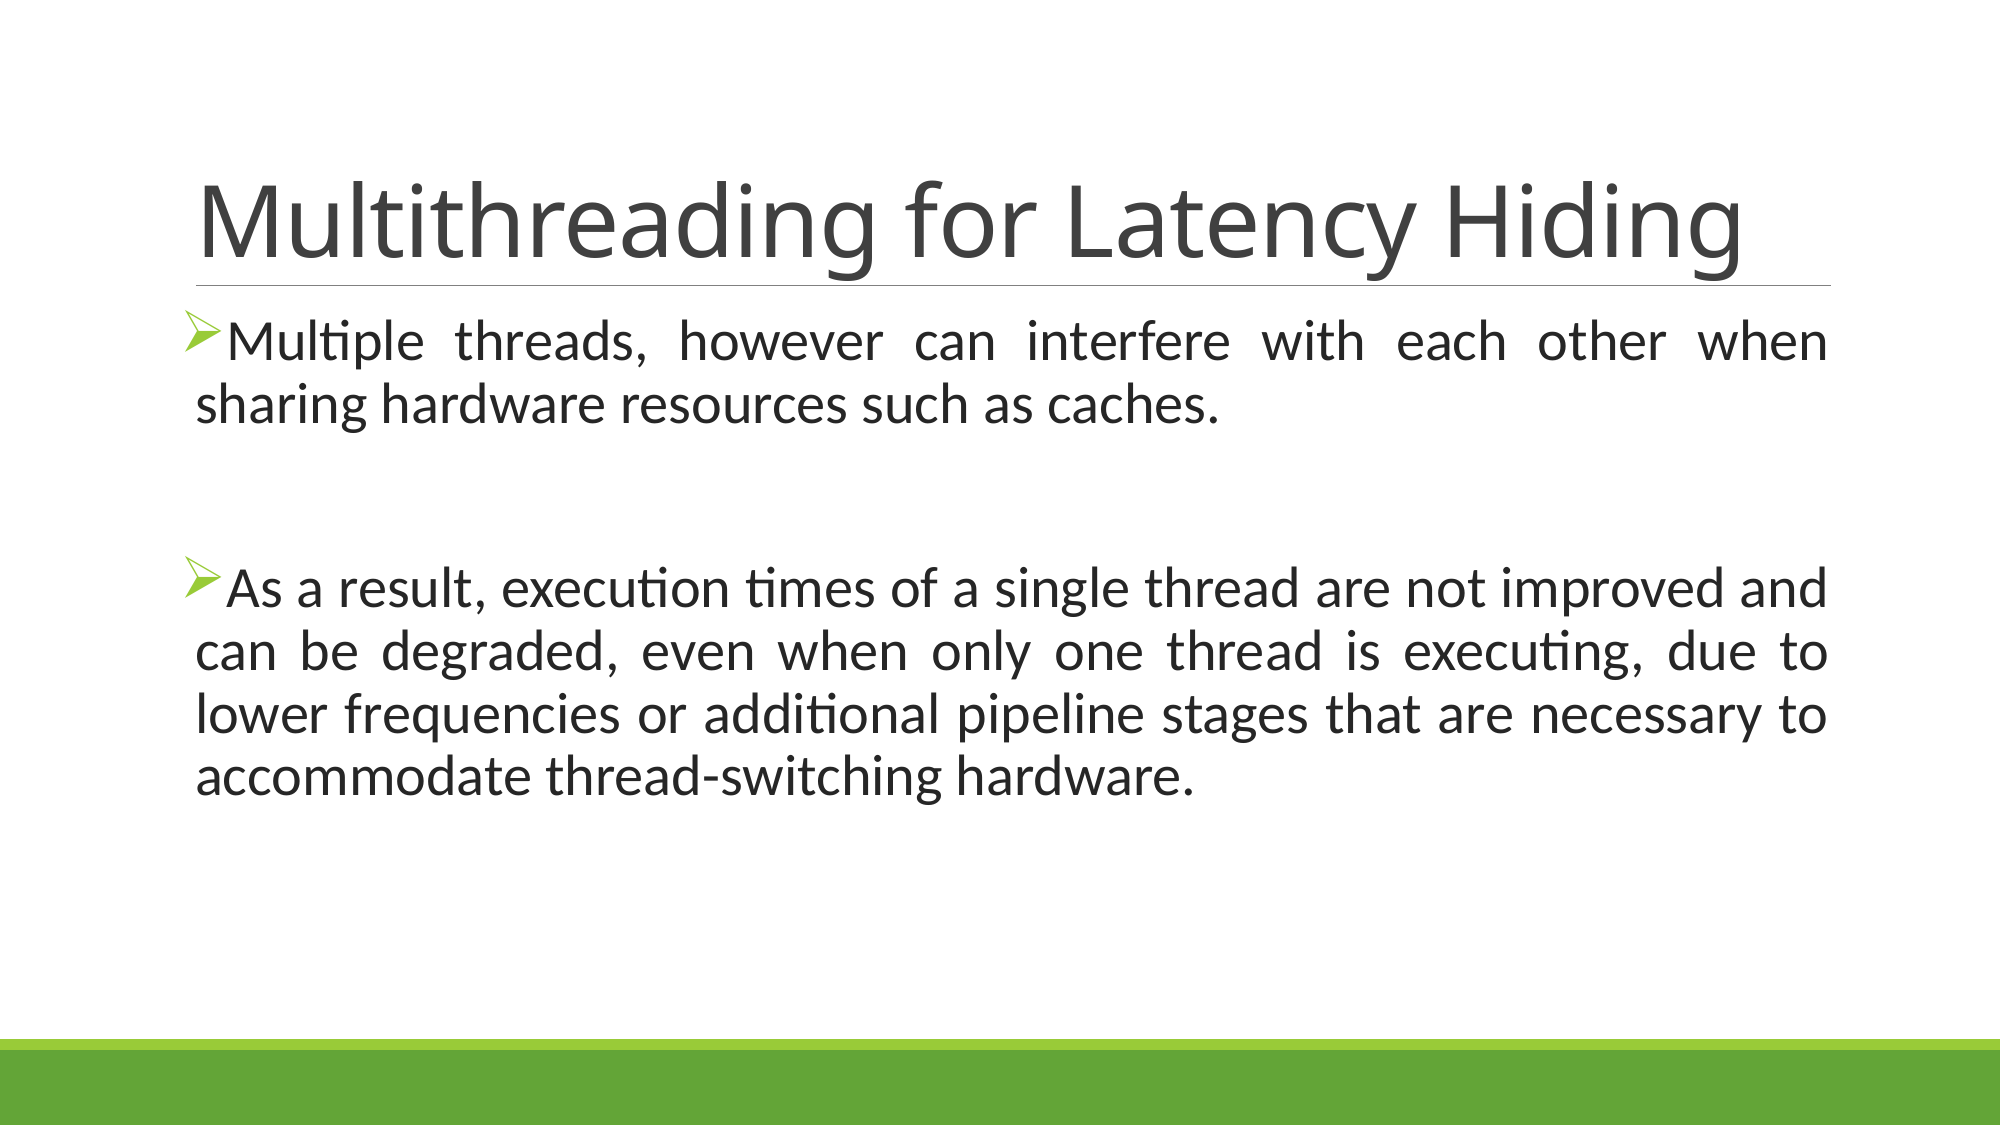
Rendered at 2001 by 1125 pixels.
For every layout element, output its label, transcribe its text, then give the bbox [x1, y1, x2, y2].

list Multiple threads, however can interfere with each other when sharing hardware resources such as caches. As a result, execution times of a single thread are not improved and can be degraded, even when only one thread is executing, due to lower frequencies or additional pipeline stages that are necessary to accommodate thread-switching hardware. [180, 302, 1830, 963]
title Multithreading for Latency Hiding [180, 47, 1830, 285]
